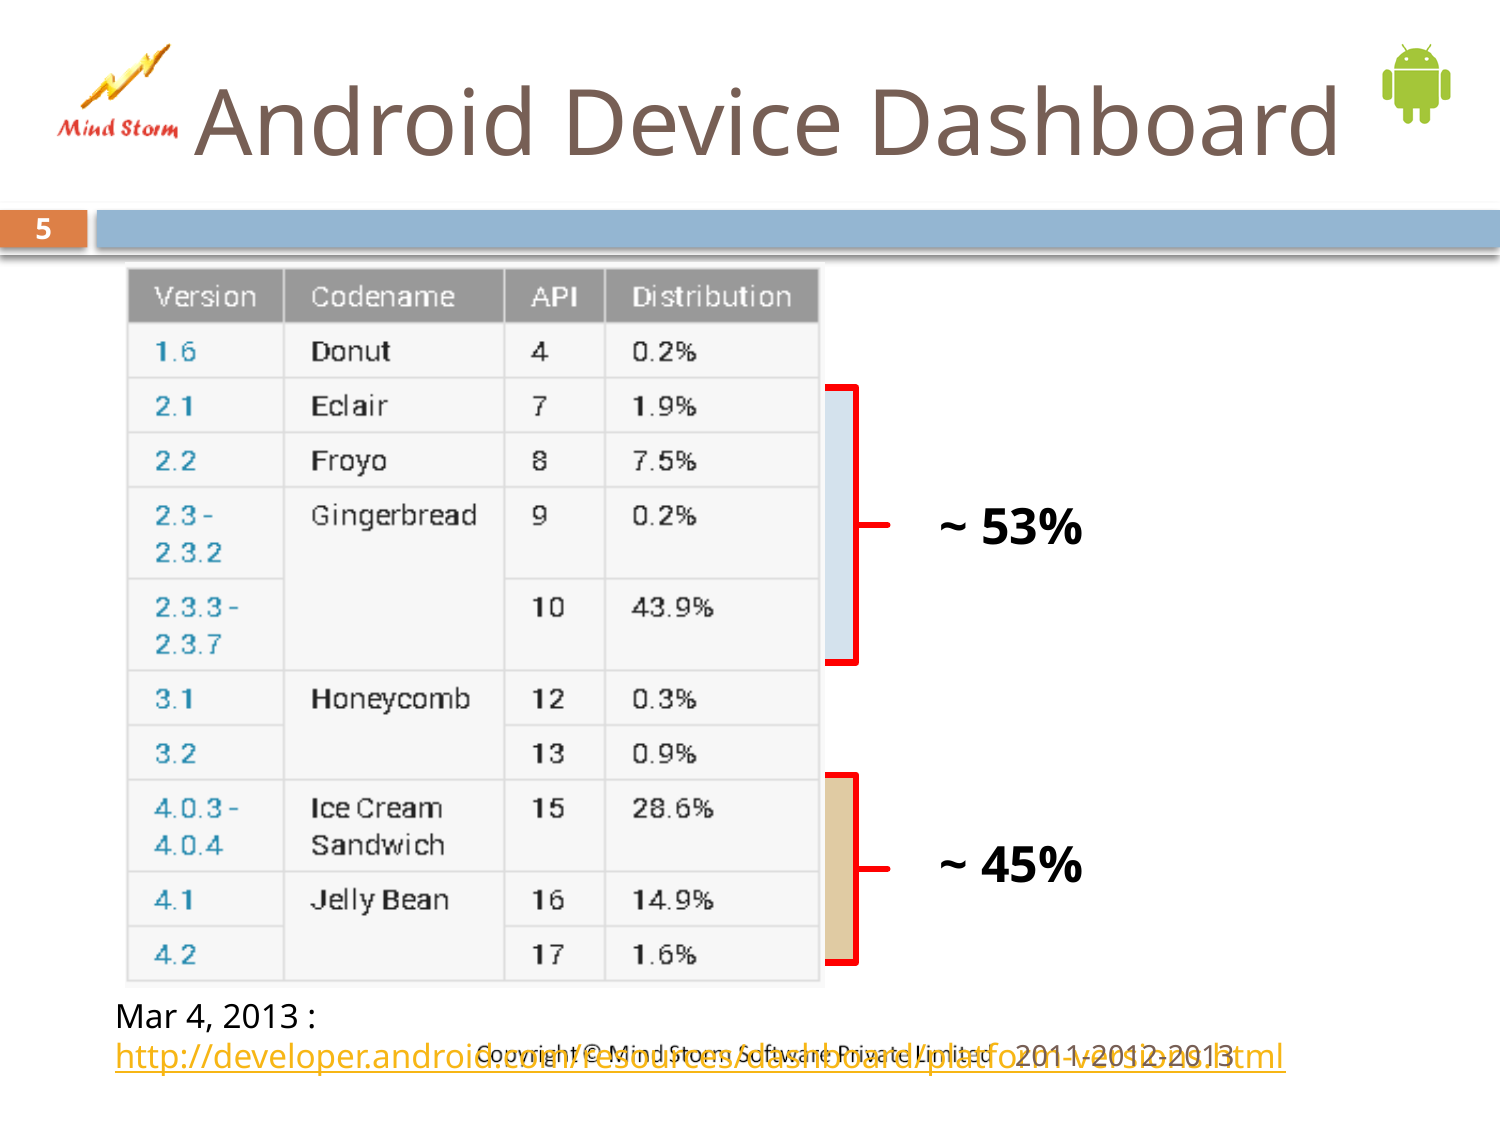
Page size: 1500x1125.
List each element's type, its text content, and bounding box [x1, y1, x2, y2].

picture [124, 262, 826, 989]
text_box Mar 4, 2013 : http://developer.android.com/resources/dashboard/platform-versions.html [99, 987, 1424, 1088]
text_box ~ 53% [924, 487, 1100, 563]
slide_number 5 [0, 209, 88, 250]
picture [37, 37, 100, 150]
slide_number 2011-2012-2013 [999, 1025, 1438, 1085]
picture [1438, 37, 1454, 131]
text_box ~ 45% [924, 824, 1100, 900]
title Android Device Dashboard [100, 37, 1438, 200]
text_box [831, 387, 889, 663]
text_box [831, 774, 889, 963]
